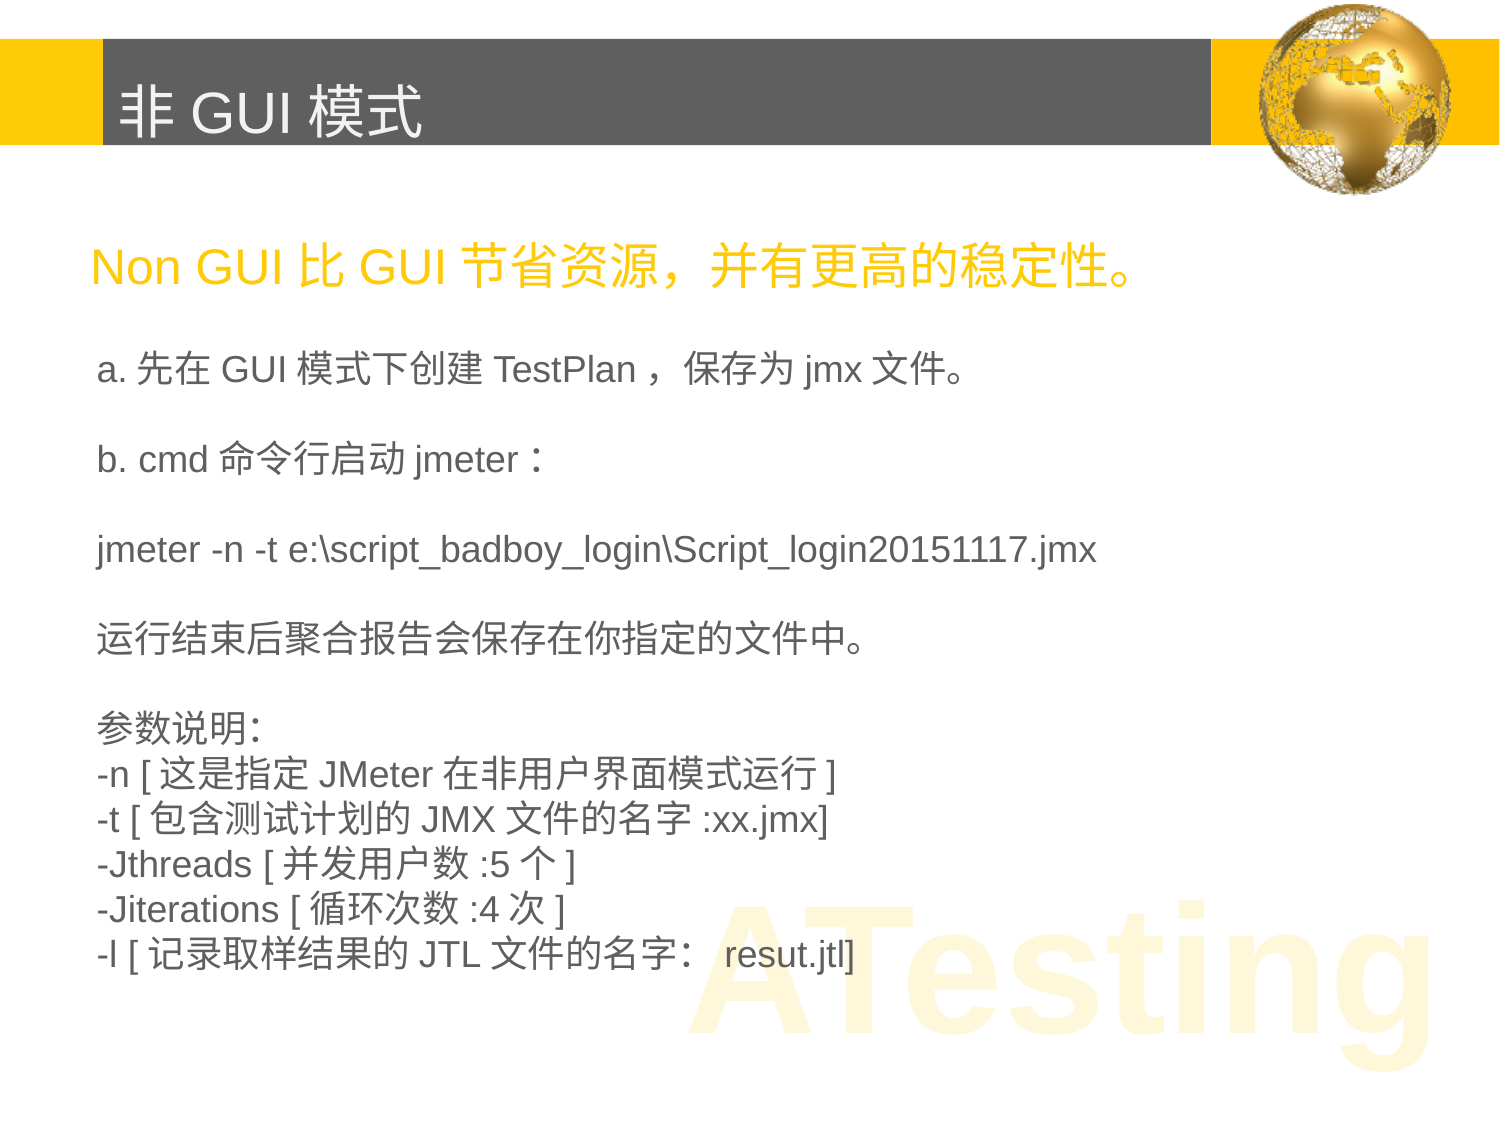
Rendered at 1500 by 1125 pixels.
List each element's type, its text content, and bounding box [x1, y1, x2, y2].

text_box a.先在GUI模式下创建TestPlan，保存为jmx文件。 b. cmd命令行启动jmeter： jmeter -n -t e:\script_badboy_login\Script_login20151117.jmx 运行结束后聚合报告会保存在你指定的文件中。 参数说明： -n [这是指定JMeter在非用户界面模式运行] -t [包含测试计划的JMX文件的名字:xx.jmx] -Jthreads [并发用户数:5个] -Jiterations [循环次数:4次] -l [记录取样结果的JTL文件的名字：resut.jtl] [81, 338, 1196, 1042]
list Non GUI比GUI节省资源，并有更高的稳定性。 [75, 220, 1300, 315]
text_box ATesting [669, 842, 1458, 1078]
picture [1259, 4, 1451, 196]
text_box 非GUI模式 [103, 46, 439, 153]
